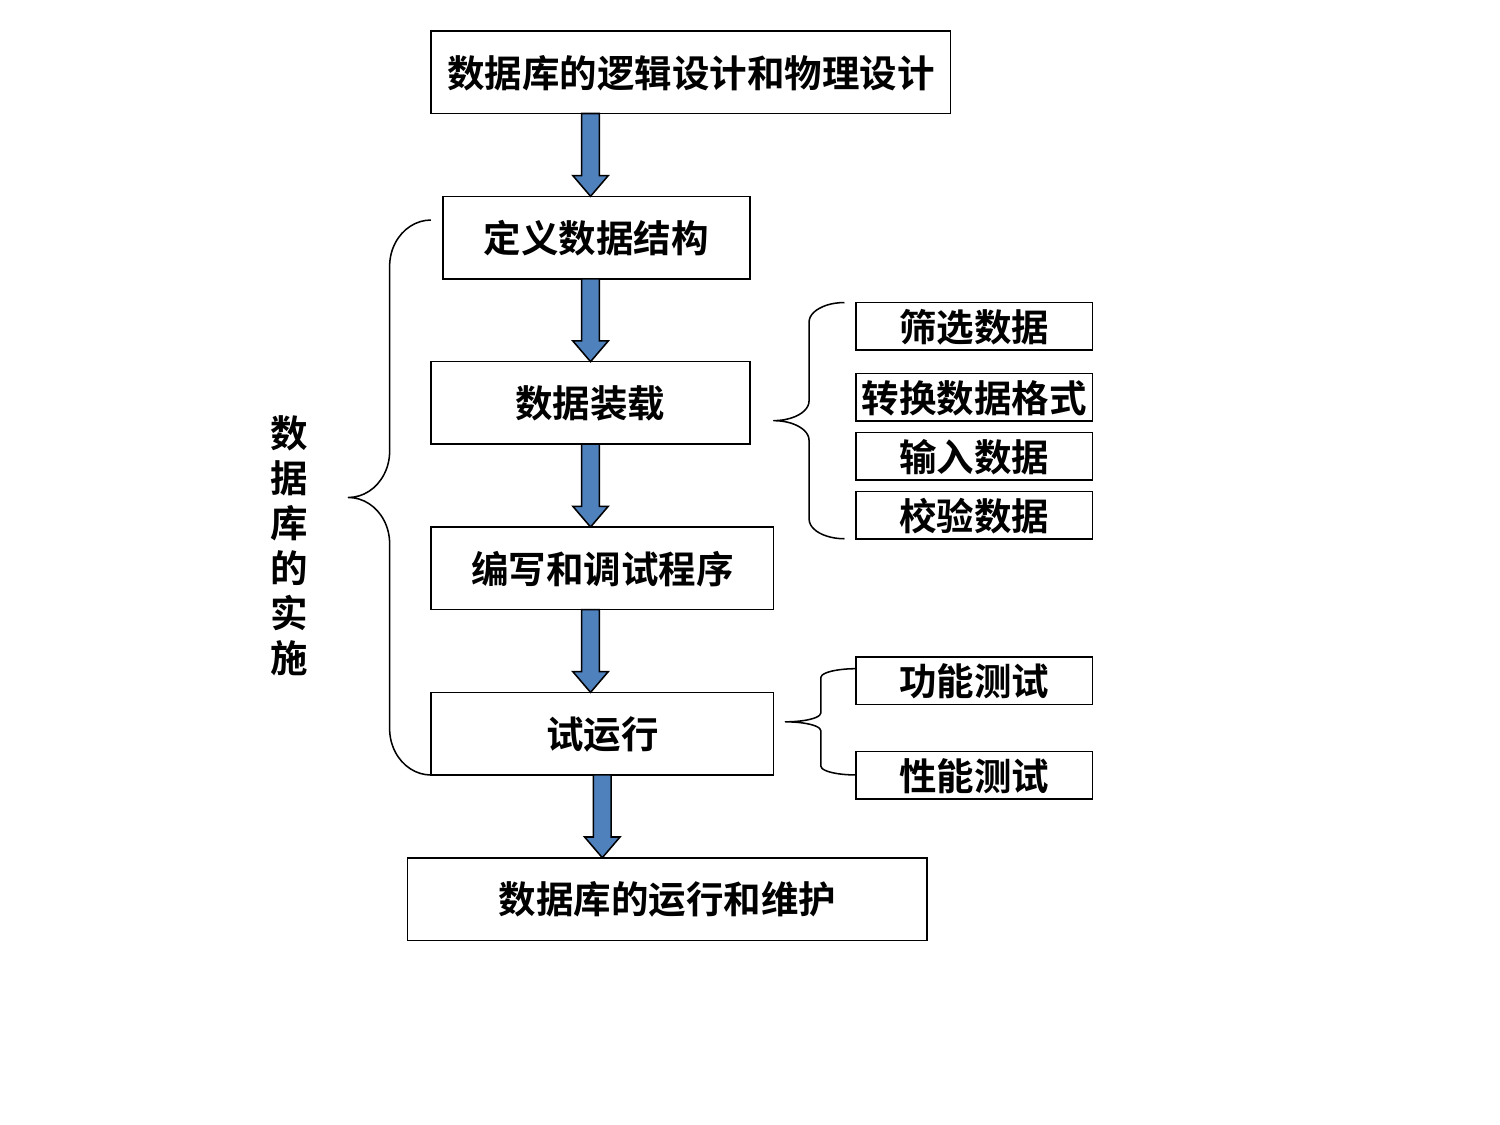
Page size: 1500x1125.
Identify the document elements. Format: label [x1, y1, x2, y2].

text_box [253, 30, 1093, 941]
